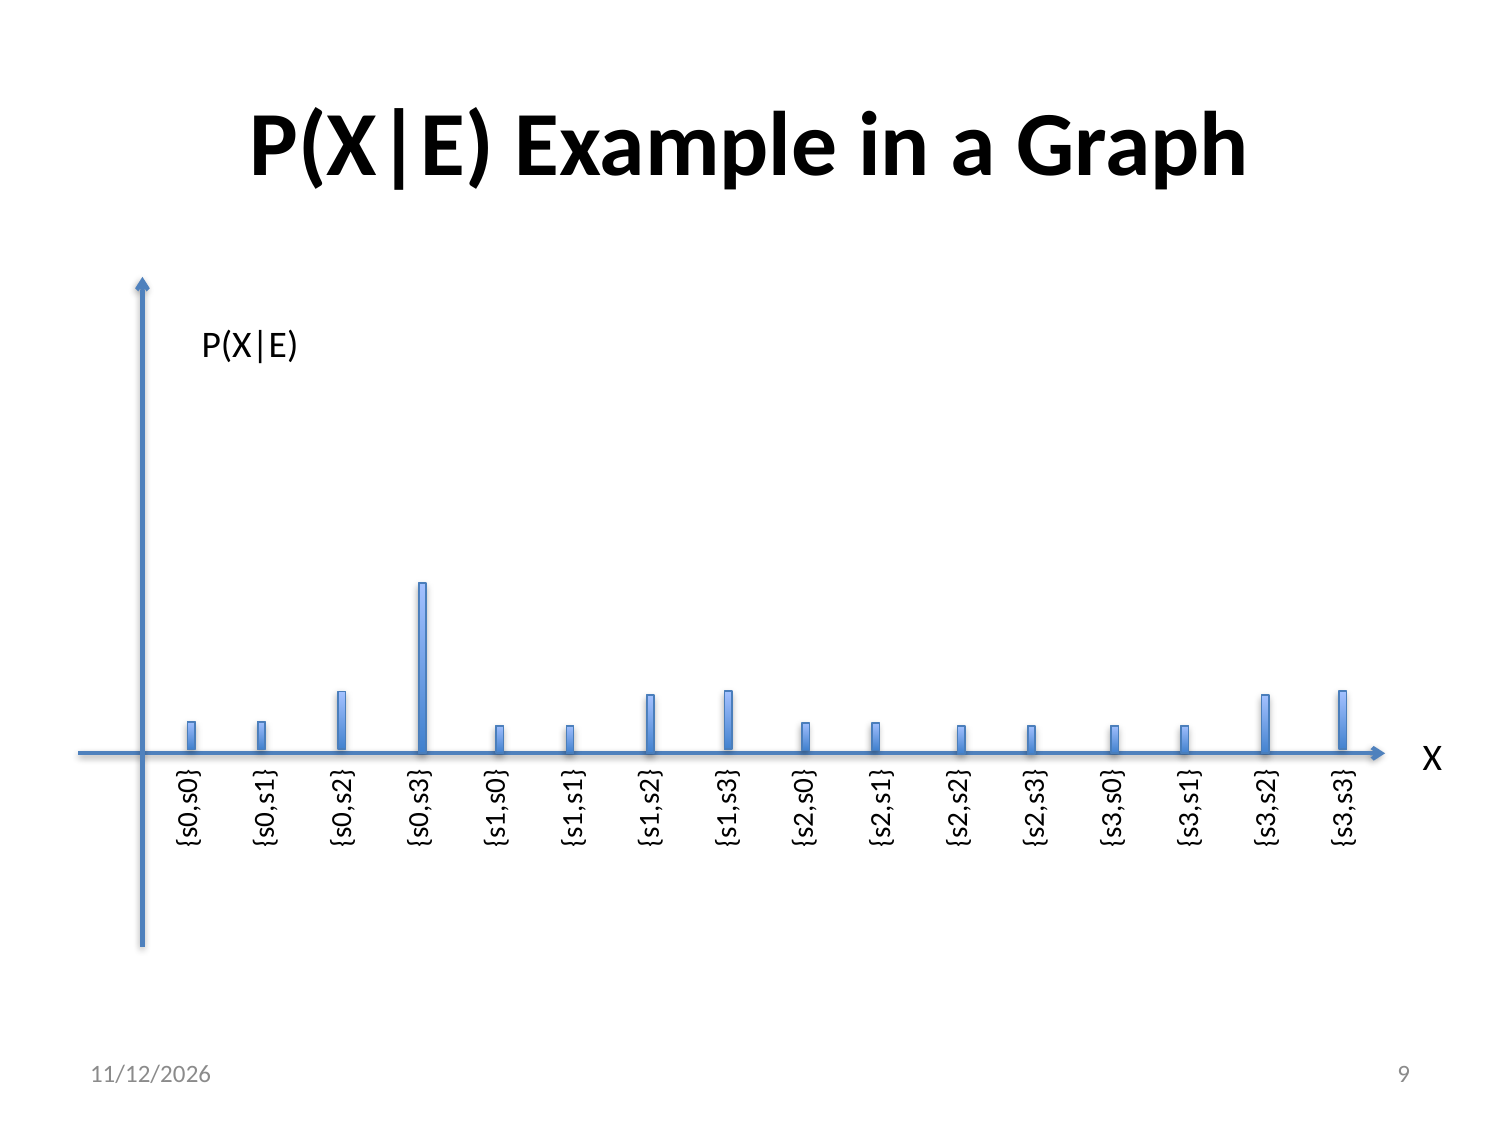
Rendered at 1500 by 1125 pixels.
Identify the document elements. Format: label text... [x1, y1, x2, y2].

text_box [566, 725, 574, 752]
text_box {s0,s3} [391, 762, 442, 863]
text_box [724, 690, 733, 750]
text_box {s3,s3} [1315, 762, 1366, 863]
text_box {s2,s3} [1007, 762, 1058, 863]
text_box P(X|E) [186, 312, 314, 373]
text_box [337, 691, 346, 750]
text_box X [1407, 725, 1458, 786]
text_box {s3,s0} [1084, 762, 1135, 863]
text_box [1027, 725, 1036, 752]
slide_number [75, 1042, 425, 1103]
text_box {s0,s1} [237, 762, 288, 863]
text_box {s3,s2} [1238, 762, 1289, 863]
text_box {s2,s1} [853, 762, 904, 863]
slide_number 9 [1074, 1042, 1425, 1103]
text_box {s1,s0} [468, 762, 519, 863]
text_box {s1,s1} [545, 762, 596, 863]
text_box {s0,s0} [160, 762, 211, 863]
text_box [495, 725, 504, 752]
text_box [871, 722, 880, 751]
text_box [801, 722, 810, 751]
text_box [957, 725, 966, 752]
text_box [1261, 694, 1270, 752]
text_box {s0,s2} [314, 762, 365, 863]
text_box [1180, 725, 1189, 752]
text_box {s2,s0} [776, 762, 827, 863]
title P(X|E) Example in a Graph [75, 45, 1425, 233]
text_box [646, 694, 655, 752]
text_box {s2,s2} [930, 762, 981, 863]
text_box {s1,s3} [699, 762, 750, 863]
text_box {s1,s2} [622, 762, 673, 863]
text_box [187, 721, 196, 750]
text_box [418, 582, 427, 752]
text_box {s3,s1} [1161, 762, 1212, 863]
text_box [1110, 725, 1119, 752]
text_box [257, 721, 266, 750]
text_box [1338, 690, 1347, 750]
